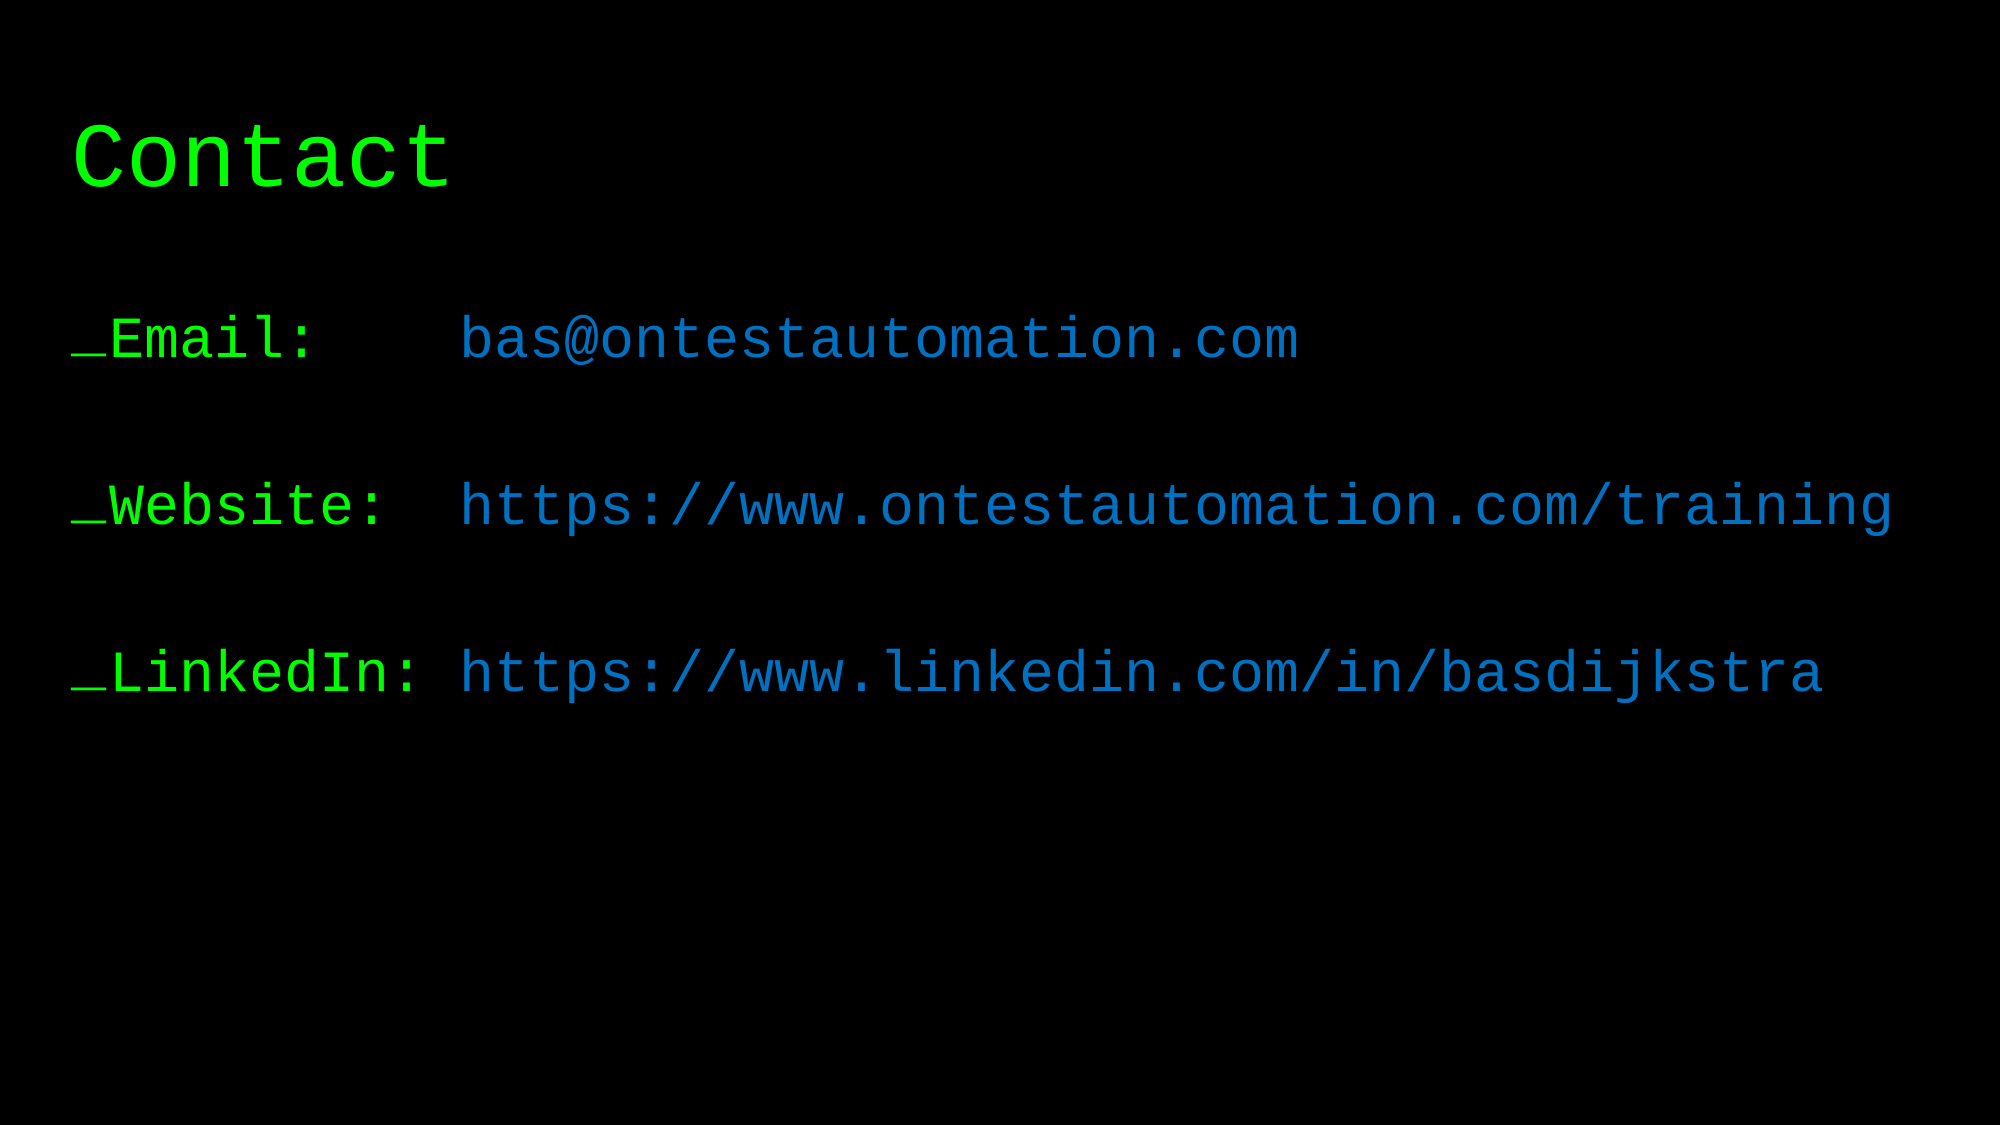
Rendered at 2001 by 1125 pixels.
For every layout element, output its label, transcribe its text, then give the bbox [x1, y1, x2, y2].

title Contact [56, 48, 1782, 266]
list Email: bas@ontestautomation.com Website: https://www.ontestautomation.com/training LinkedIn: https://www.linkedin.com/in/basdijkstra [56, 299, 1979, 1125]
